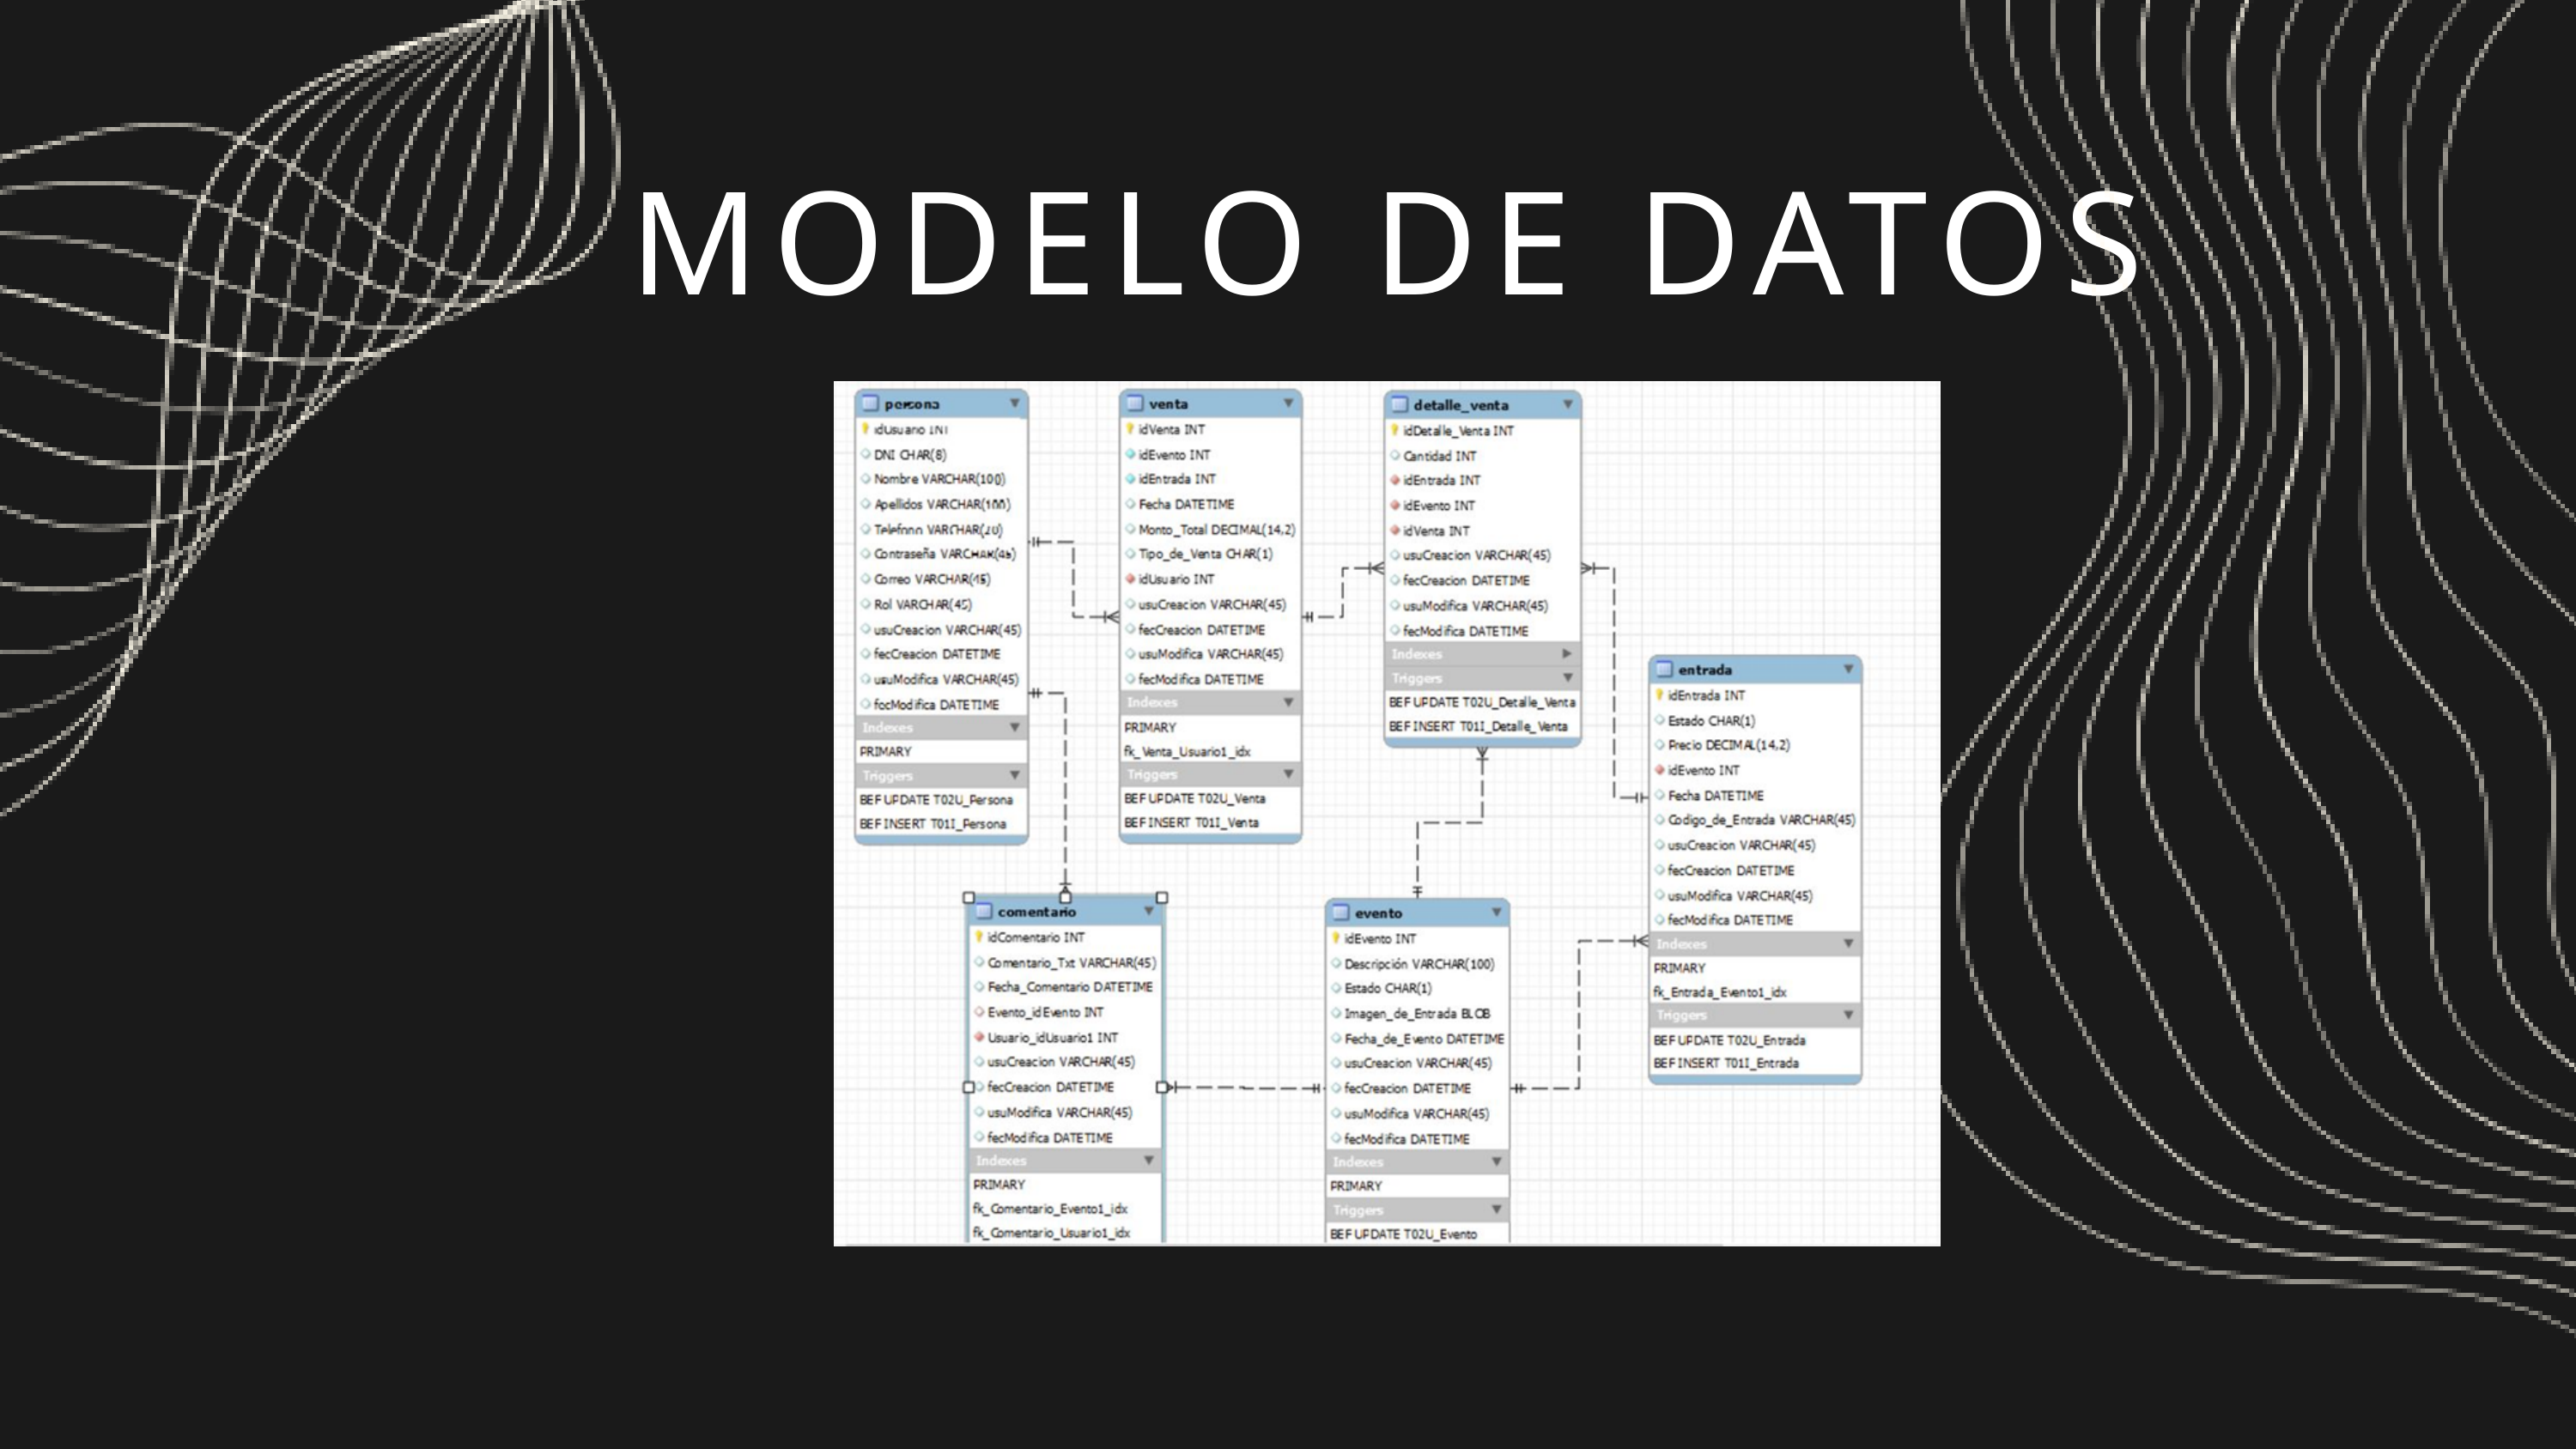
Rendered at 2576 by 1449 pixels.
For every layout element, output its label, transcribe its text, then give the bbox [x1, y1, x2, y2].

text_box [834, 381, 1941, 1246]
text_box [1893, 0, 2576, 1449]
text_box [0, 0, 1081, 844]
text_box MODELO DE DATOS [383, 125, 1893, 324]
